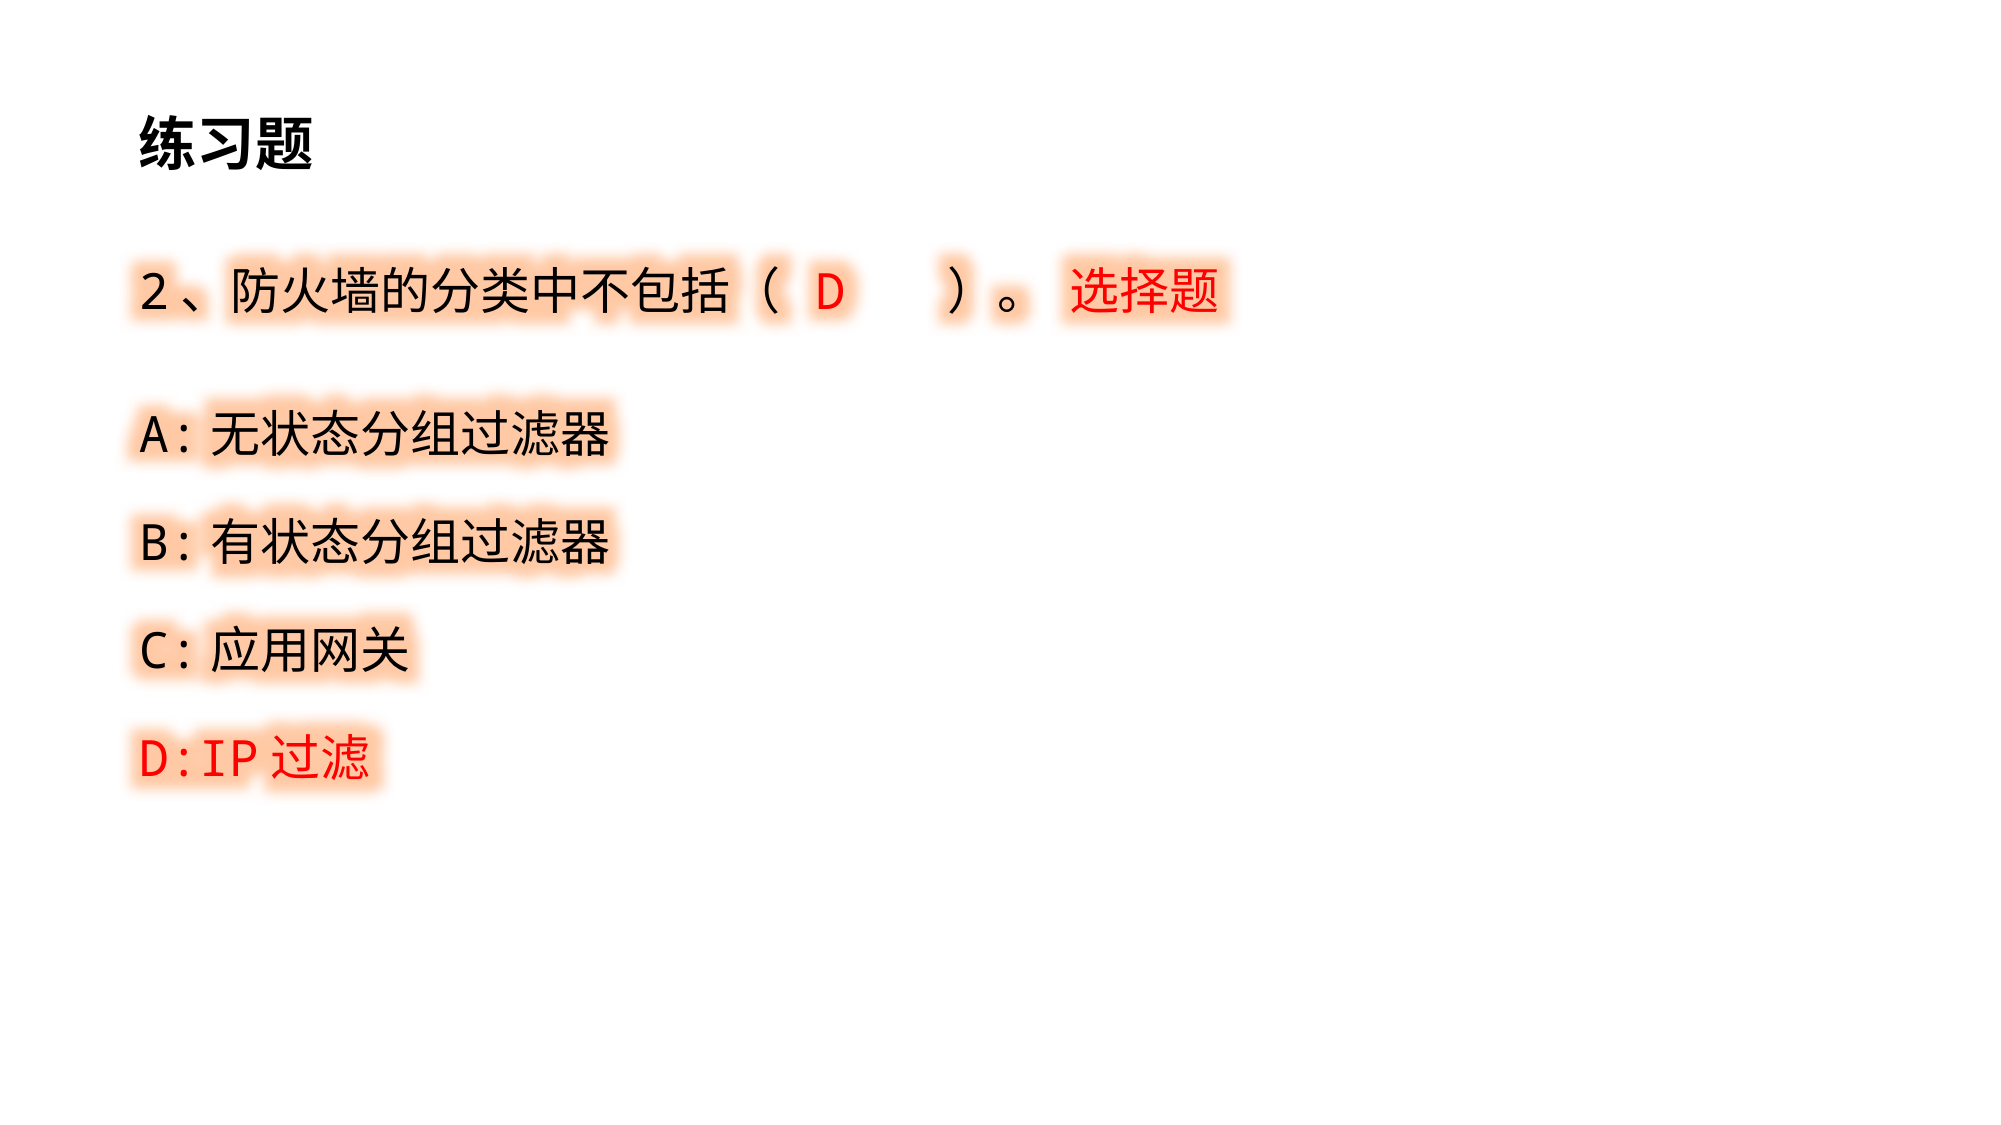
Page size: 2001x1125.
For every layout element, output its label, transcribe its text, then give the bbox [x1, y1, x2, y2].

table_cell y [117, 216, 1843, 1051]
text_box 练习题 [120, 97, 1568, 187]
text_box 2、防火墙的分类中不包括（ D ）。 选择题 A:无状态分组过滤器 B:有状态分组过滤器 C:应用网关 D:IP过滤 [120, 219, 1839, 1047]
table_cell b [113, 212, 1847, 1055]
